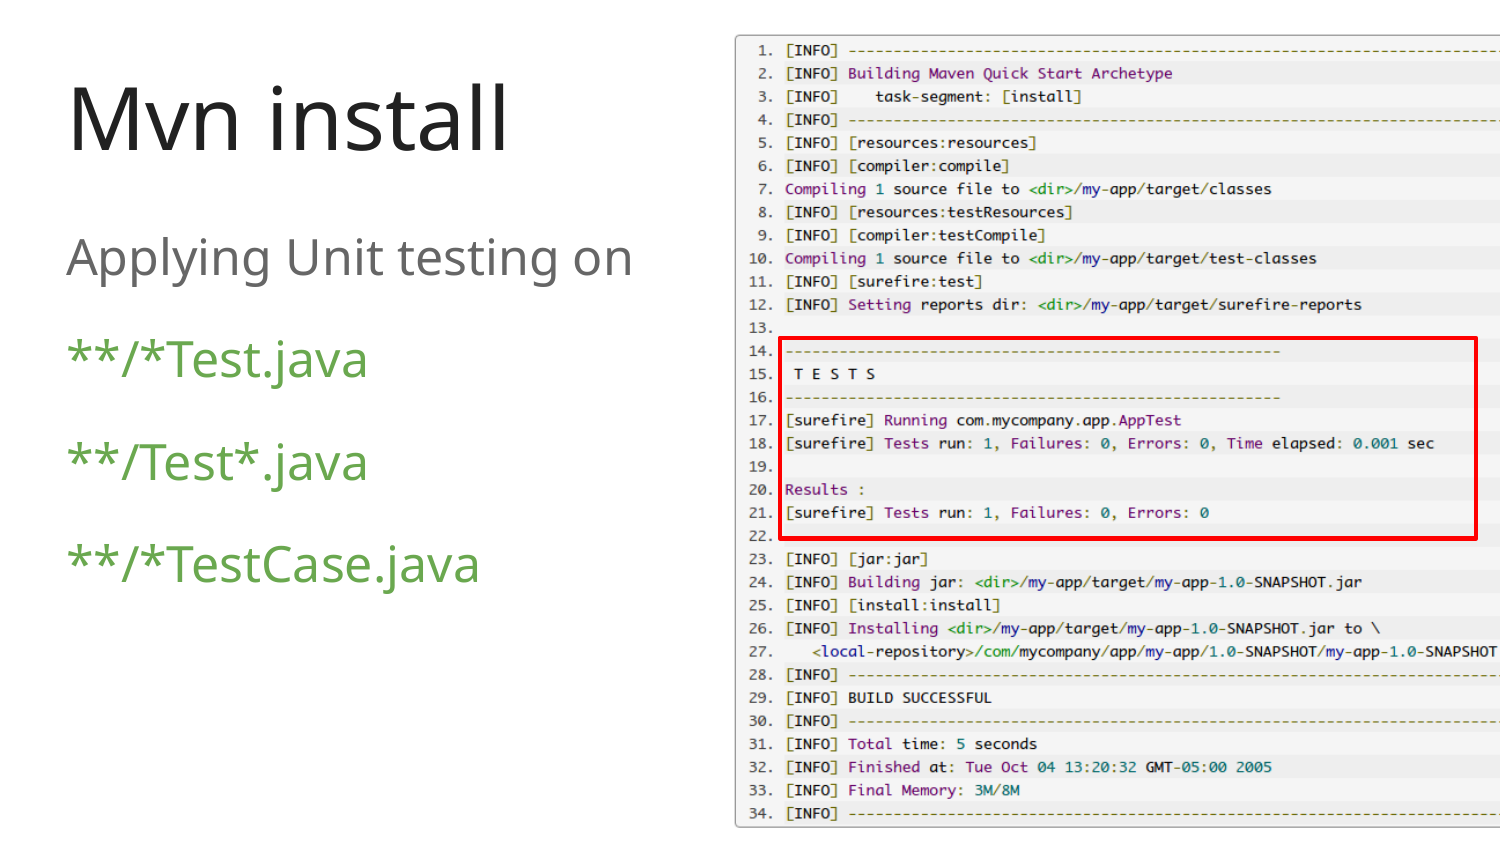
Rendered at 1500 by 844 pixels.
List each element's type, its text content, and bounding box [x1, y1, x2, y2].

list Applying Unit testing on **/*Test.java **/Test*.java **/*TestCase.java [51, 201, 709, 750]
title Mvn install [51, 48, 709, 180]
picture [714, 21, 1500, 844]
